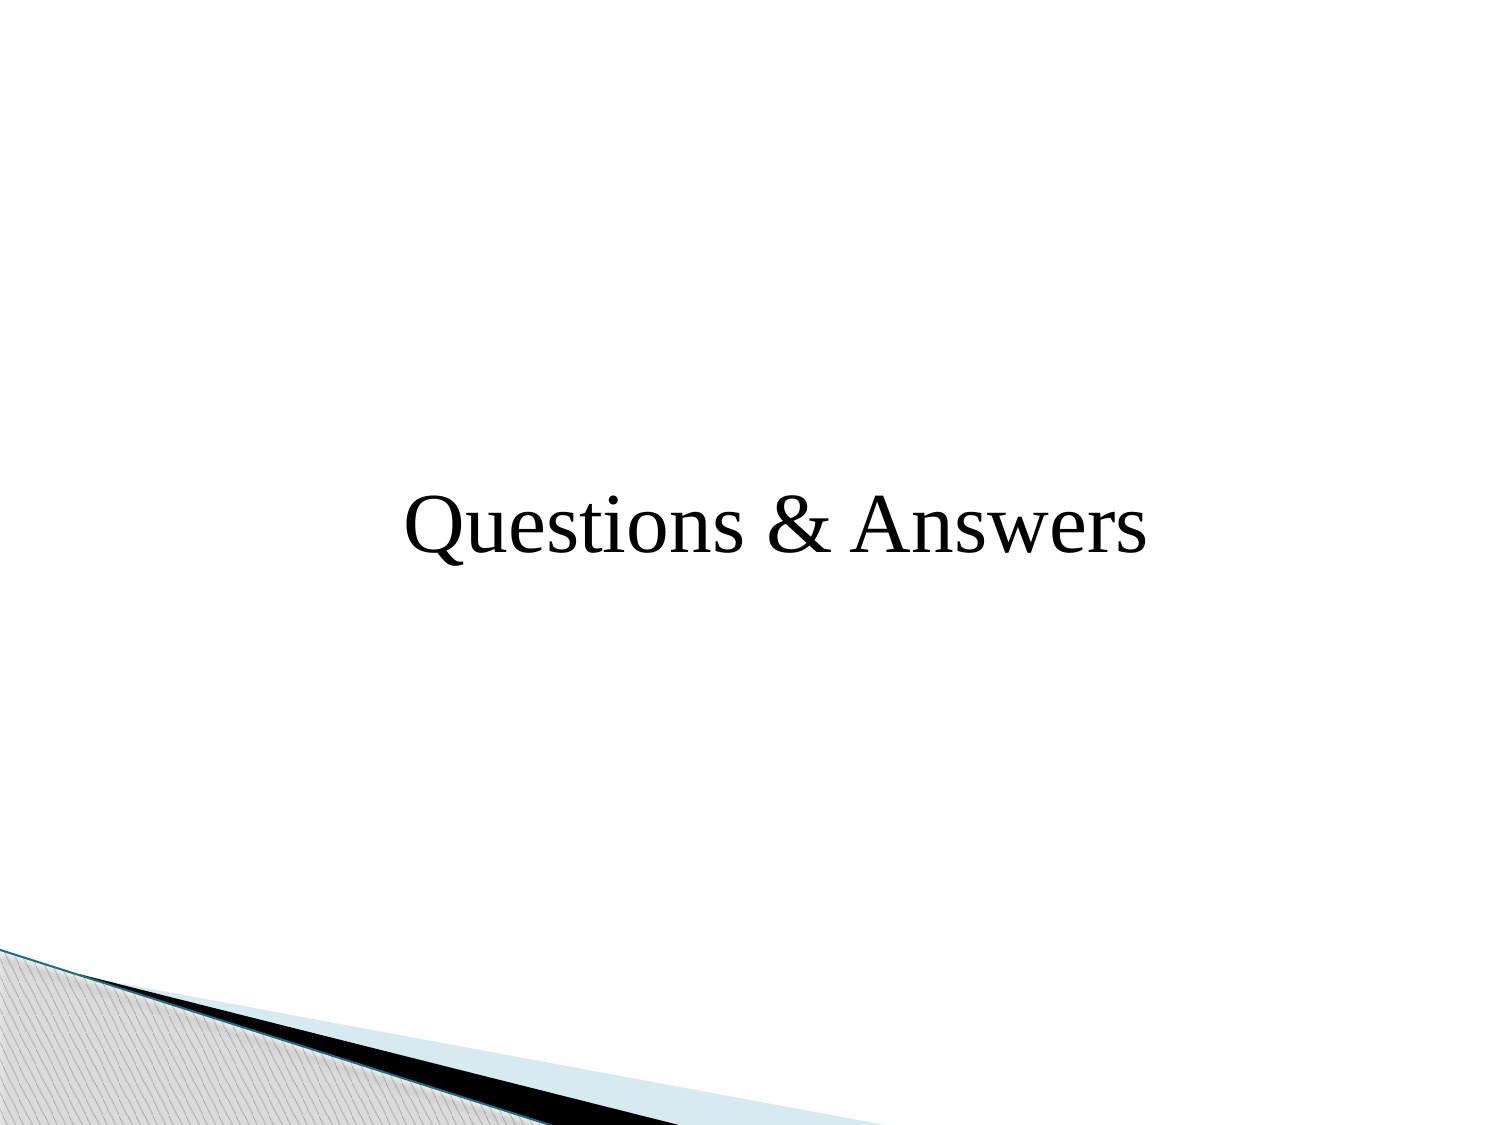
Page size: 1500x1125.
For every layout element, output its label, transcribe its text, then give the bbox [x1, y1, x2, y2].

title Questions & Answers [37, 425, 1388, 613]
